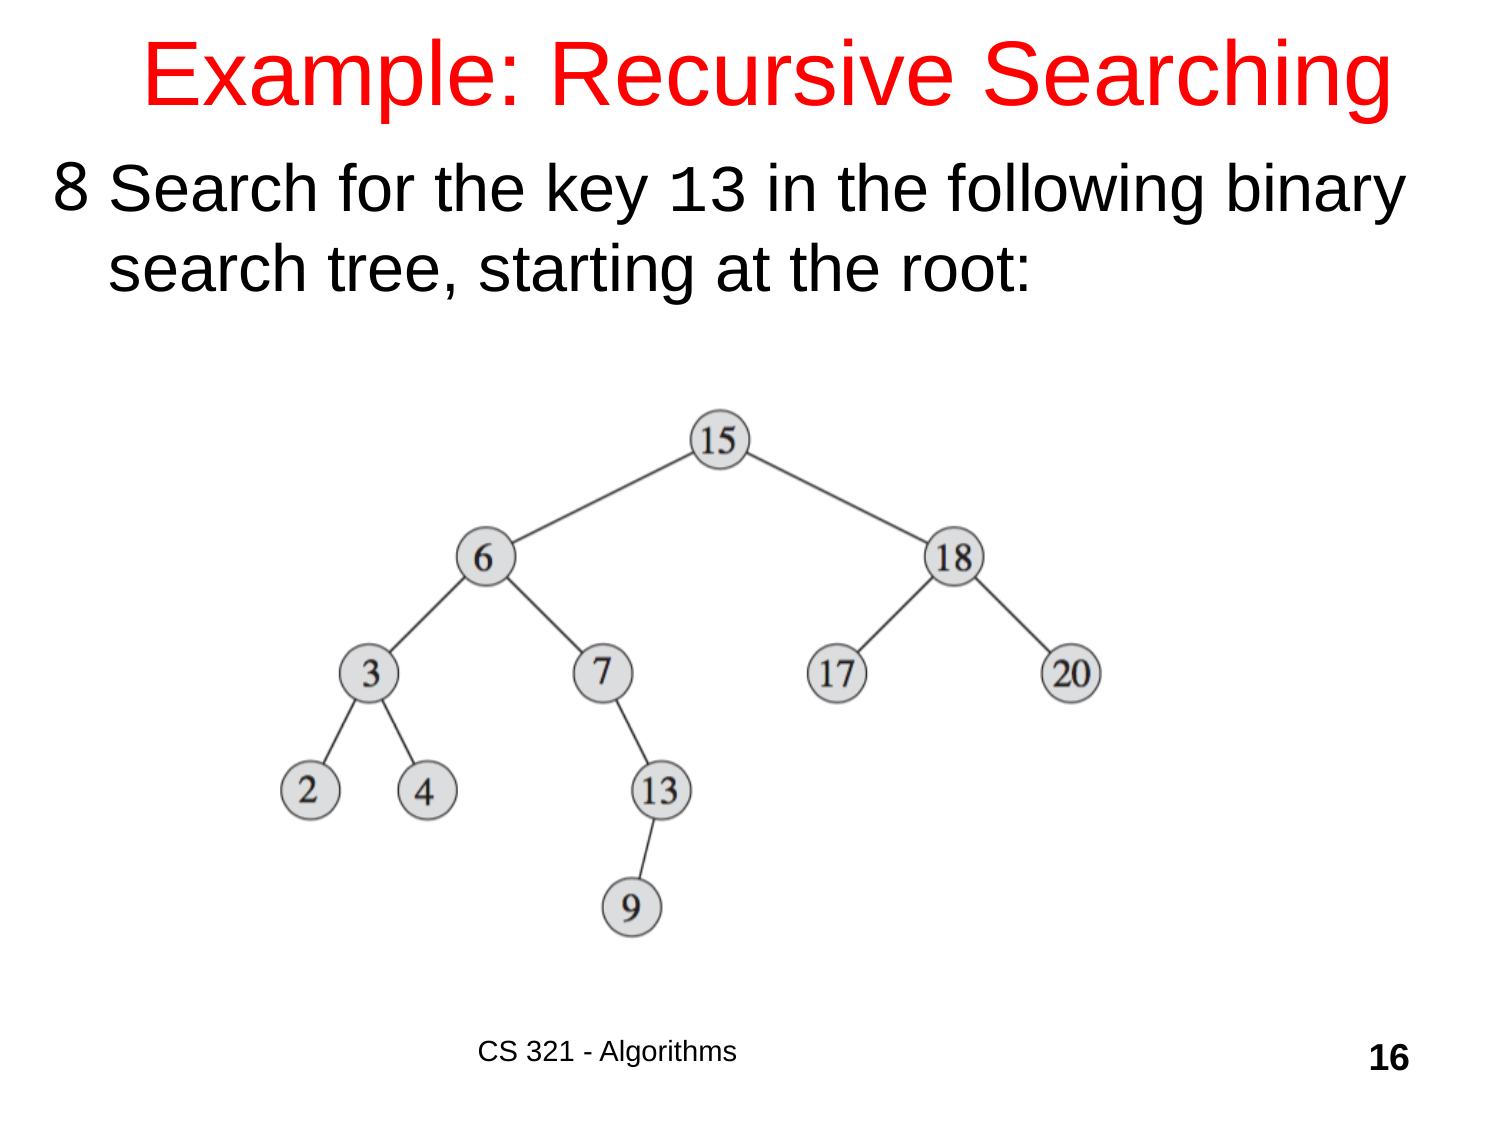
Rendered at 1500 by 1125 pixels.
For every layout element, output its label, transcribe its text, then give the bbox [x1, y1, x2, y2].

picture [249, 366, 1145, 969]
footer CS 321 - Algorithms [462, 1024, 1038, 1101]
title Example: Recursive Searching [112, 0, 1425, 137]
slide_number 16 [1112, 1024, 1426, 1101]
list Search for the key 13 in the following binary search tree, starting at the root: [37, 137, 1463, 310]
